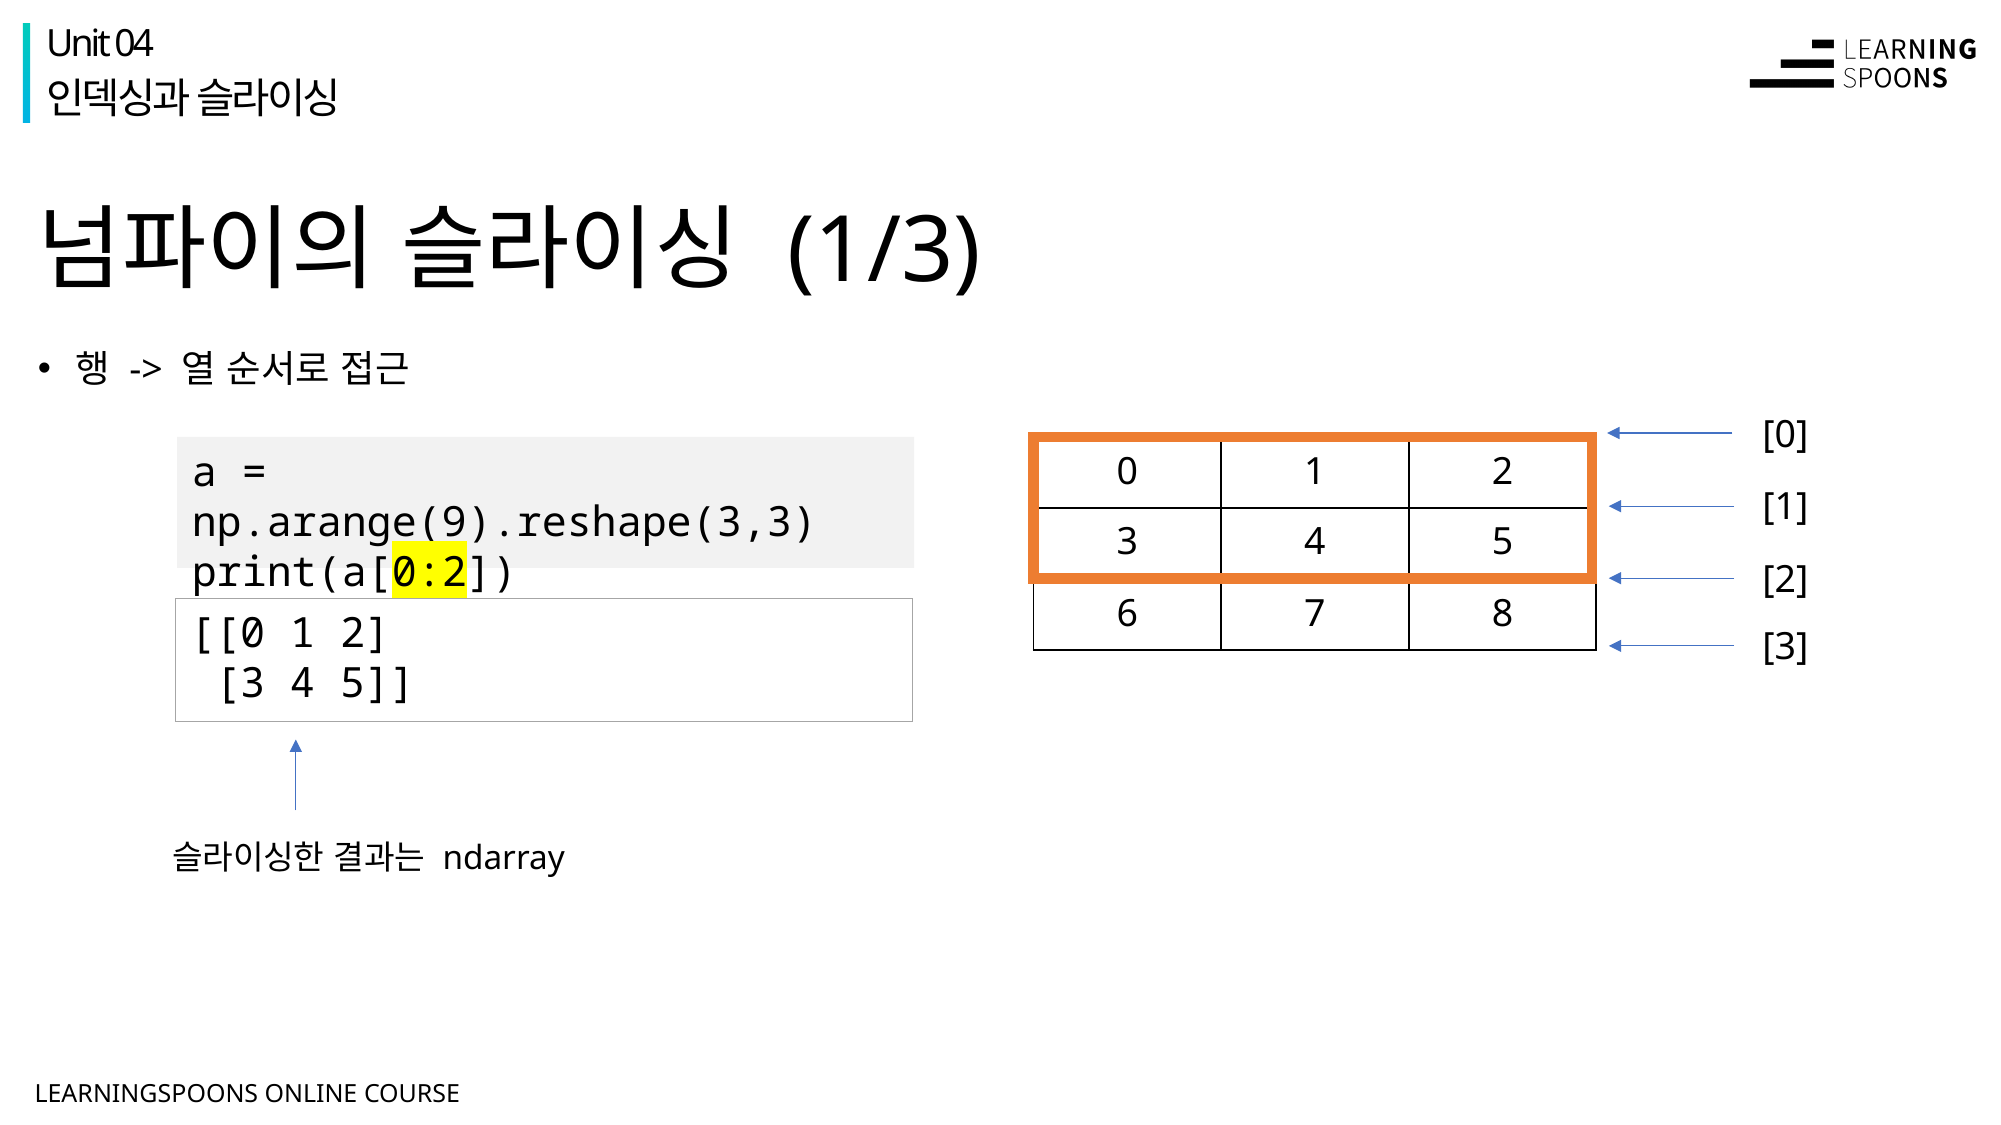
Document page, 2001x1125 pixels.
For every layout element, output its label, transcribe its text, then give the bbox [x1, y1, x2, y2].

list 행 -> 열 순서로 접근 [22, 337, 1748, 415]
table_cell 8 [1410, 580, 1595, 649]
text_box [[0 1 2] [3 4 5]] [175, 598, 913, 722]
text_box [2] [1747, 547, 1823, 607]
table_cell 7 [1222, 580, 1408, 649]
text_box [3] [1747, 614, 1823, 675]
text_box 슬라이싱한 결과는 ndarray [157, 828, 580, 884]
text_box [1] [1747, 475, 1823, 535]
table_cell 6 [1034, 580, 1220, 649]
text_box a = np.arange(9).reshape(3,3) print(a[0:2]) [177, 436, 915, 568]
list Unit 04 [31, 16, 1239, 68]
text_box [1032, 436, 1593, 580]
picture [1748, 37, 1977, 89]
list 인덱싱과 슬라이싱 [31, 70, 1239, 122]
title 넘파이의 슬라이싱 (1/3) [22, 187, 1748, 316]
text_box [0] [1747, 402, 1823, 463]
